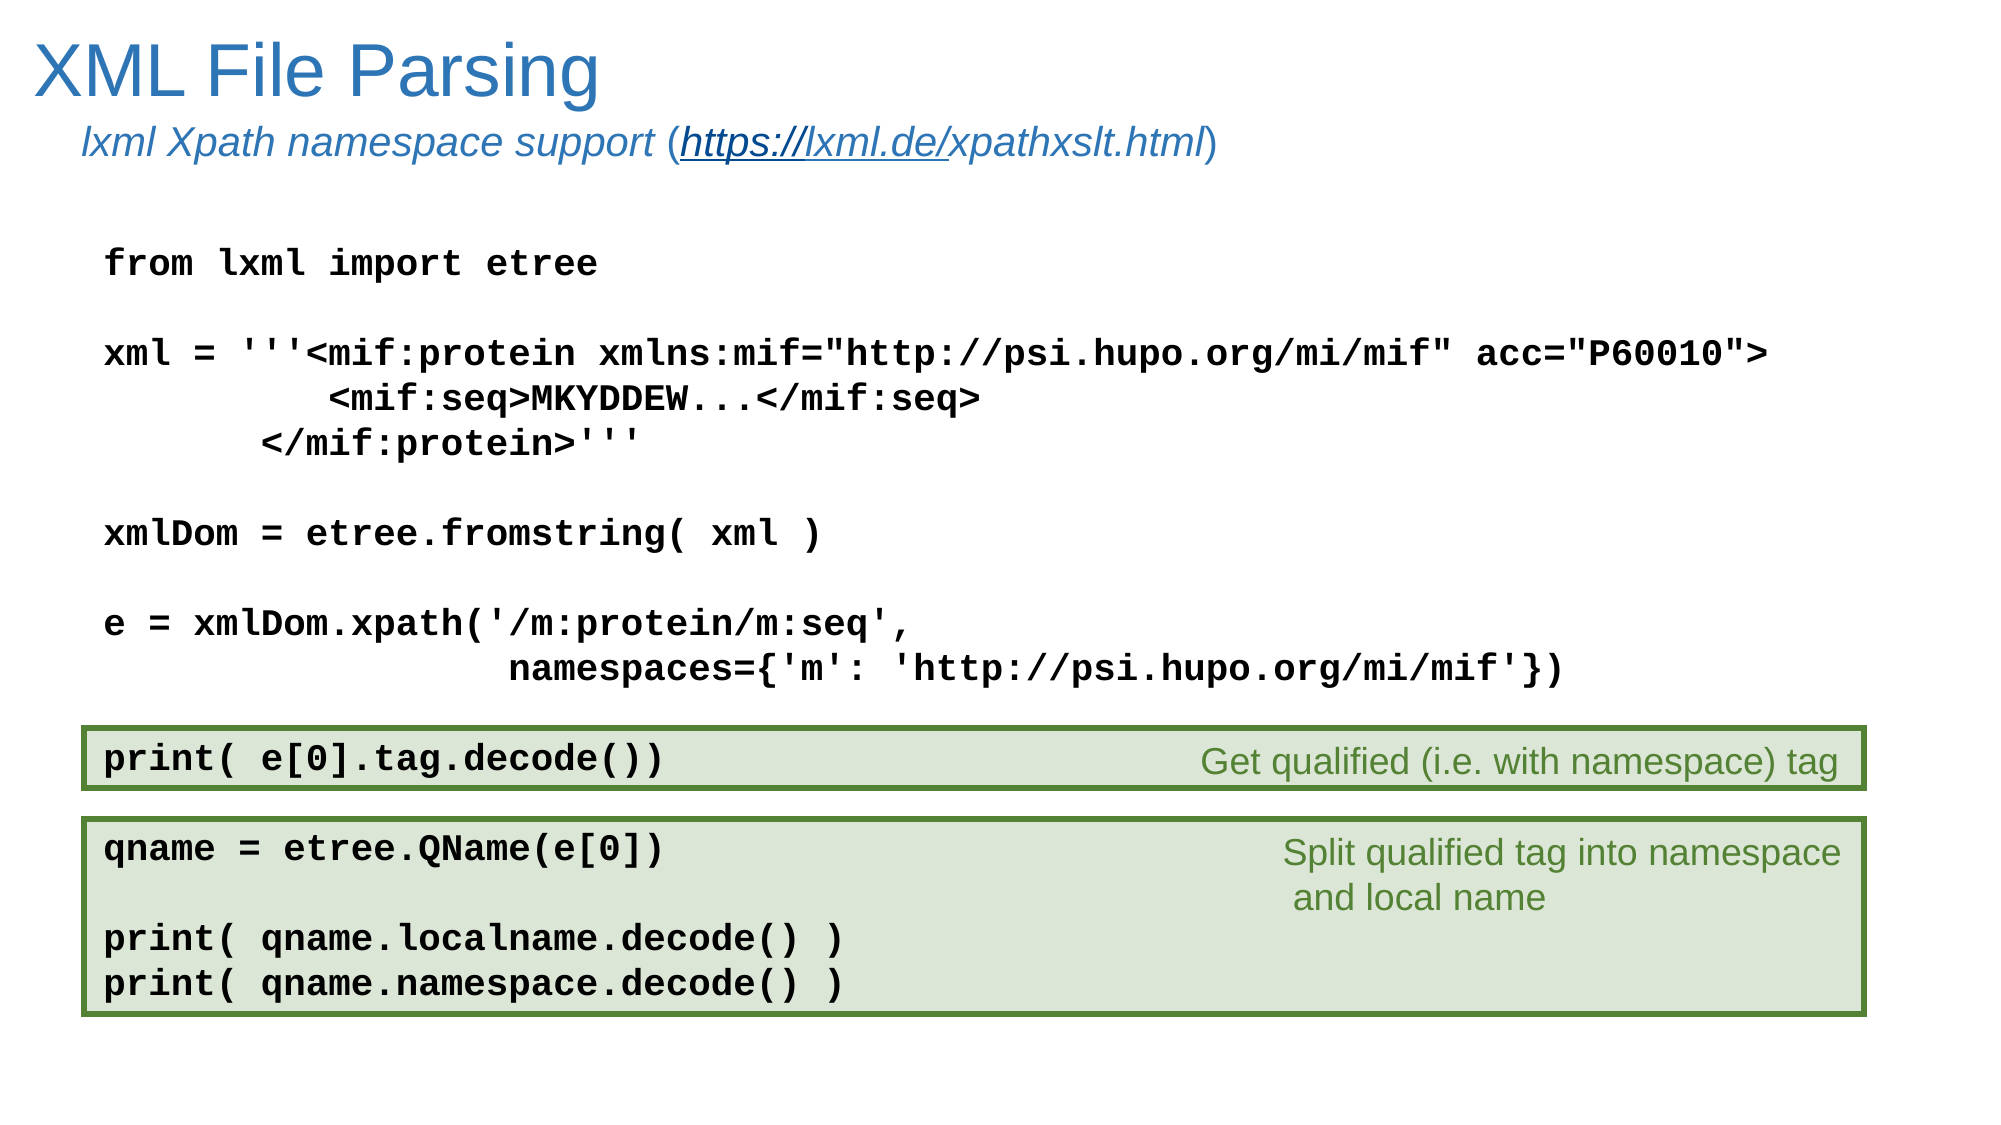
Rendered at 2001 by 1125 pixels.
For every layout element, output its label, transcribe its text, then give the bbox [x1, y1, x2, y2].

text_box from lxml import etree xml = '''<mif:protein xmlns:mif="http://psi.hupo.org/mi/mif" acc="P60010"> <mif:seq>MKYDDEW...</mif:seq> </mif:protein>''' xmlDom = etree.fromstring( xml ) e = xmlDom.xpath('/m:protein/m:seq', namespaces={'m': 'http://psi.hupo.org/mi/mif'}) print( e[0].tag.decode()) qname = etree.QName(e[0]) print( qname.localname.decode() ) print( qname.namespace.decode() ) [88, 230, 1784, 1011]
text_box lxml Xpath namespace support (https://lxml.de/xpathxslt.html) [47, 107, 1439, 172]
text_box Get qualified (i.e. with namespace) tag [1784, 729, 1865, 789]
text_box Split qualified tag into namespace and local name [1784, 820, 1864, 925]
text_box [83, 818, 1865, 1015]
text_box XML File Parsing [18, 13, 617, 119]
text_box [83, 727, 88, 789]
